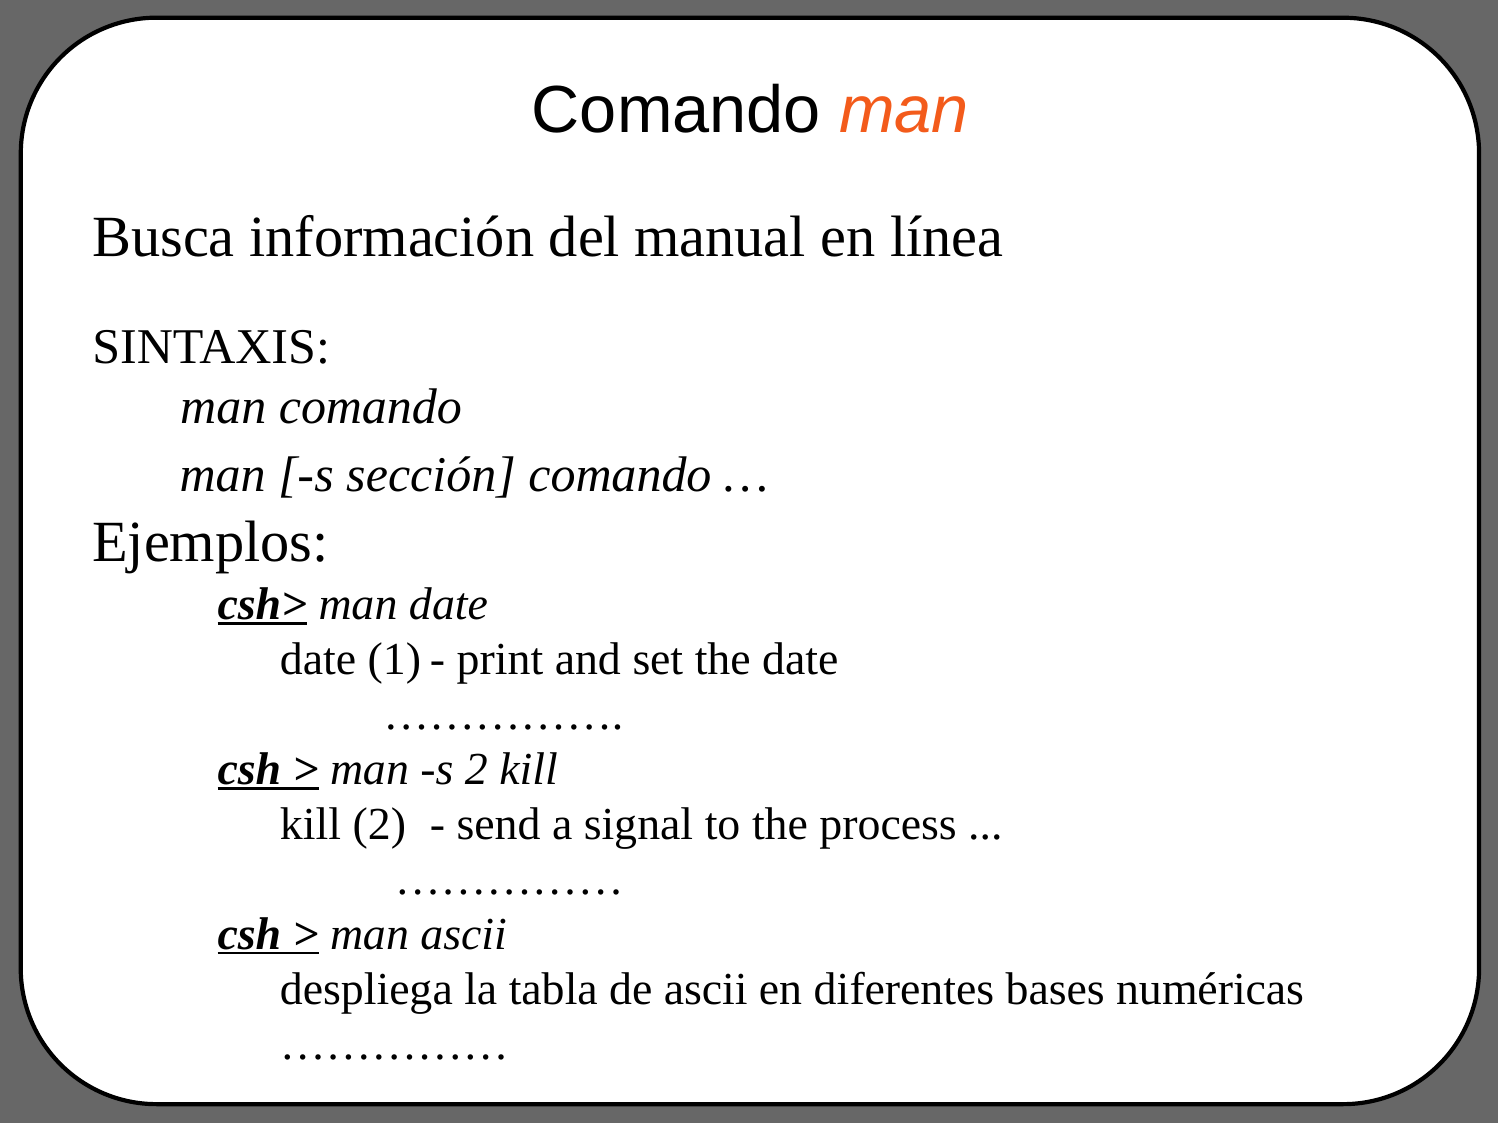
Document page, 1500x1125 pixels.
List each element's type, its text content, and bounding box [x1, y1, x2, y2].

title Comando man [112, 11, 1389, 158]
list Busca información del manual en línea SINTAXIS: man comando man [-s sección] comando … Ejemplos: csh> man date date (1) - print and set the date ……………. csh > man -s 2 kill kill (2) - send a signal to the process ... …………… csh > man ascii despliega la tabla de ascii en diferentes bases numéricas …………… [72, 158, 1429, 1109]
